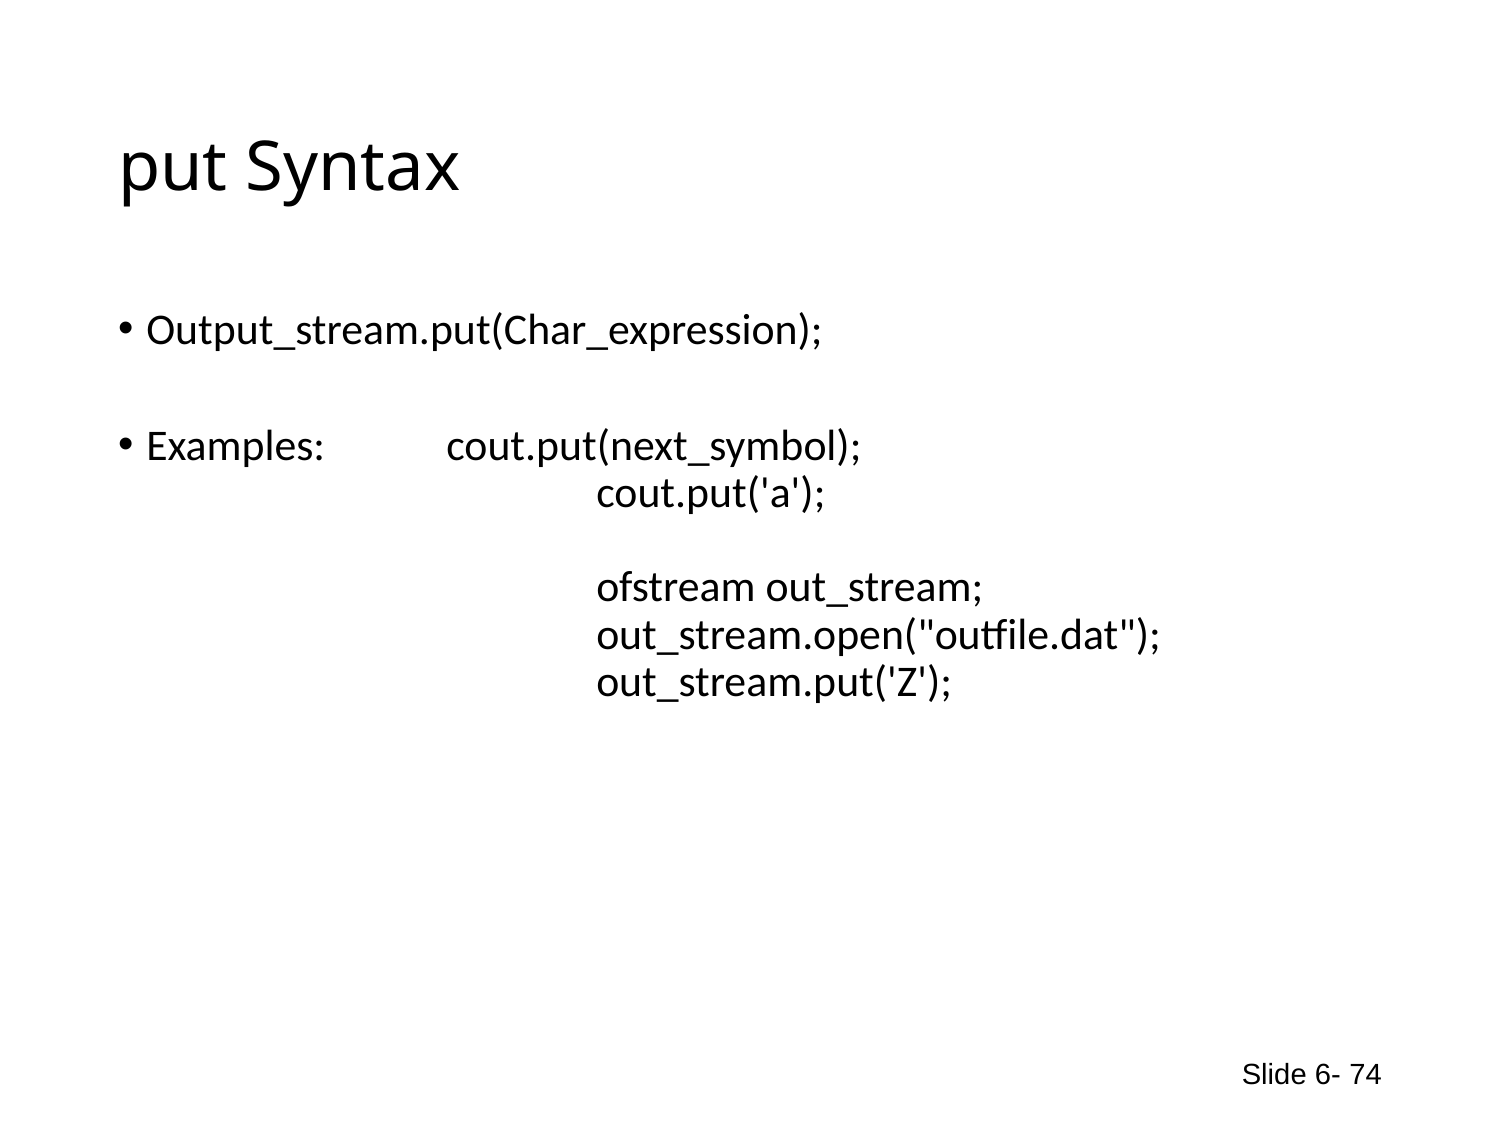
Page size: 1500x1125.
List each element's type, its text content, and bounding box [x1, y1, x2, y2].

slide_number Slide 6- 74 [1059, 1042, 1397, 1103]
list Output_stream.put(Char_expression); Examples: cout.put(next_symbol); cout.put('a'); ofstream out_stream; out_stream.open("outfile.dat"); out_stream.put('Z'); [103, 299, 1397, 738]
title put Syntax [103, 59, 1397, 278]
